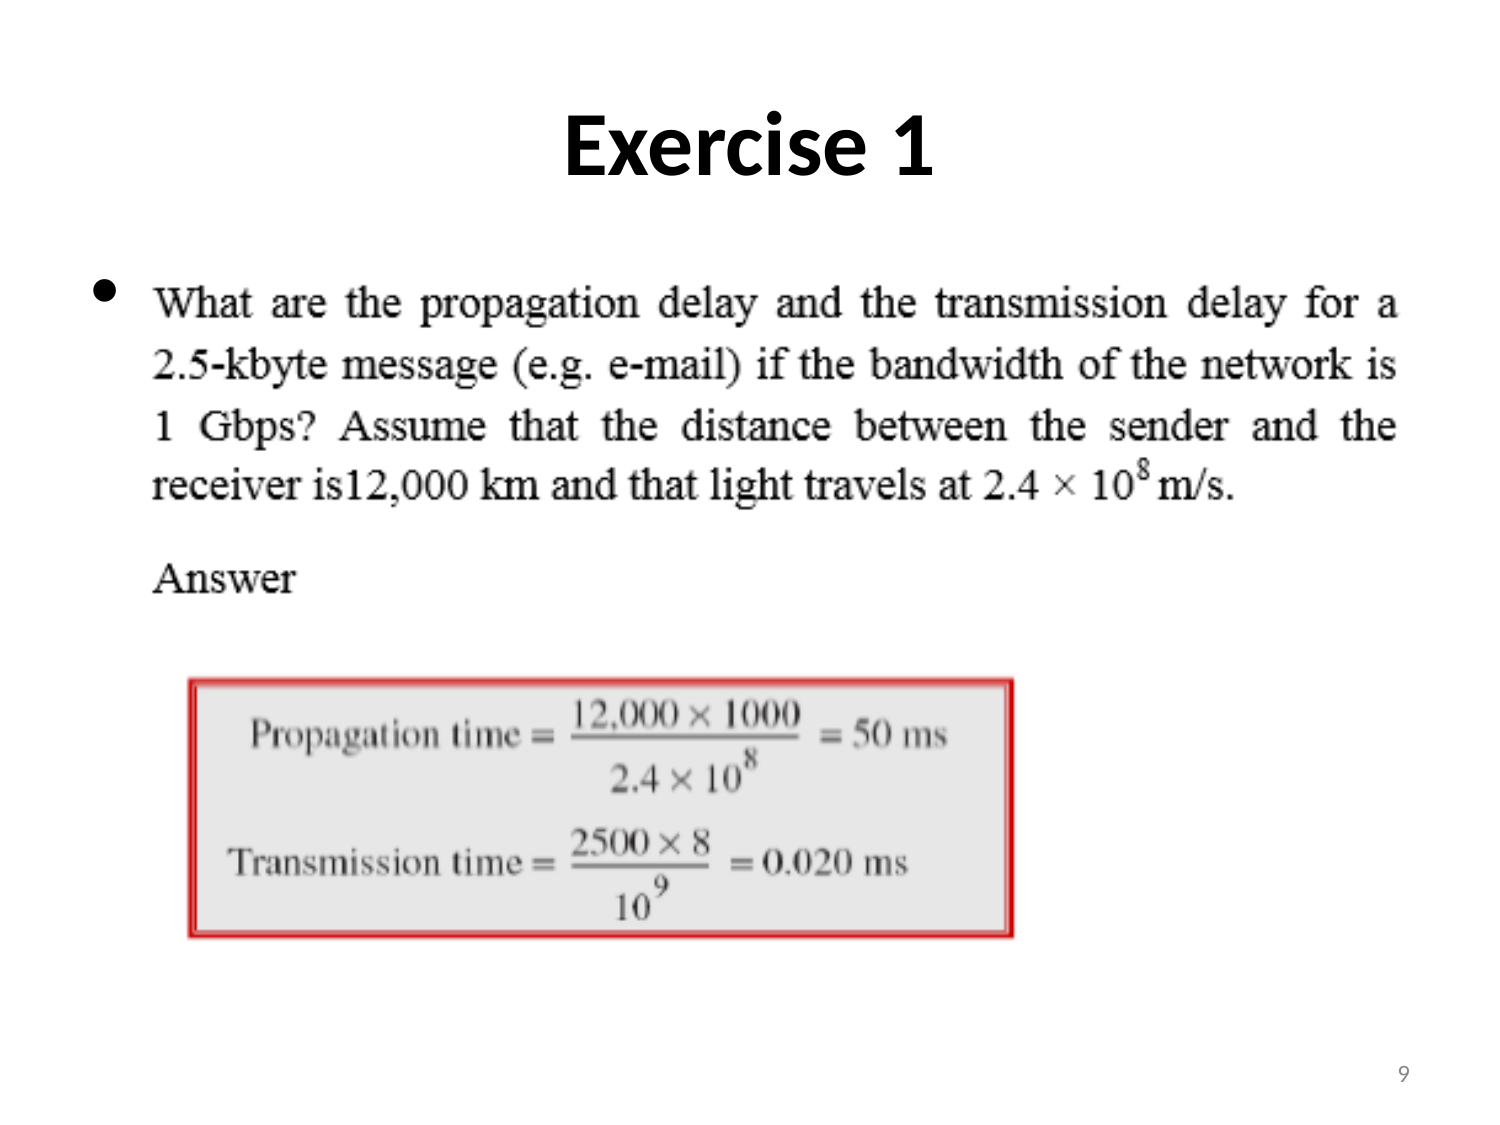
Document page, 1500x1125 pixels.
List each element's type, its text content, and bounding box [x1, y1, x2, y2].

picture [141, 269, 1497, 976]
title Exercise 1 [74, 44, 1426, 232]
text_box 9 [1074, 1042, 1425, 1103]
list [74, 232, 1426, 976]
